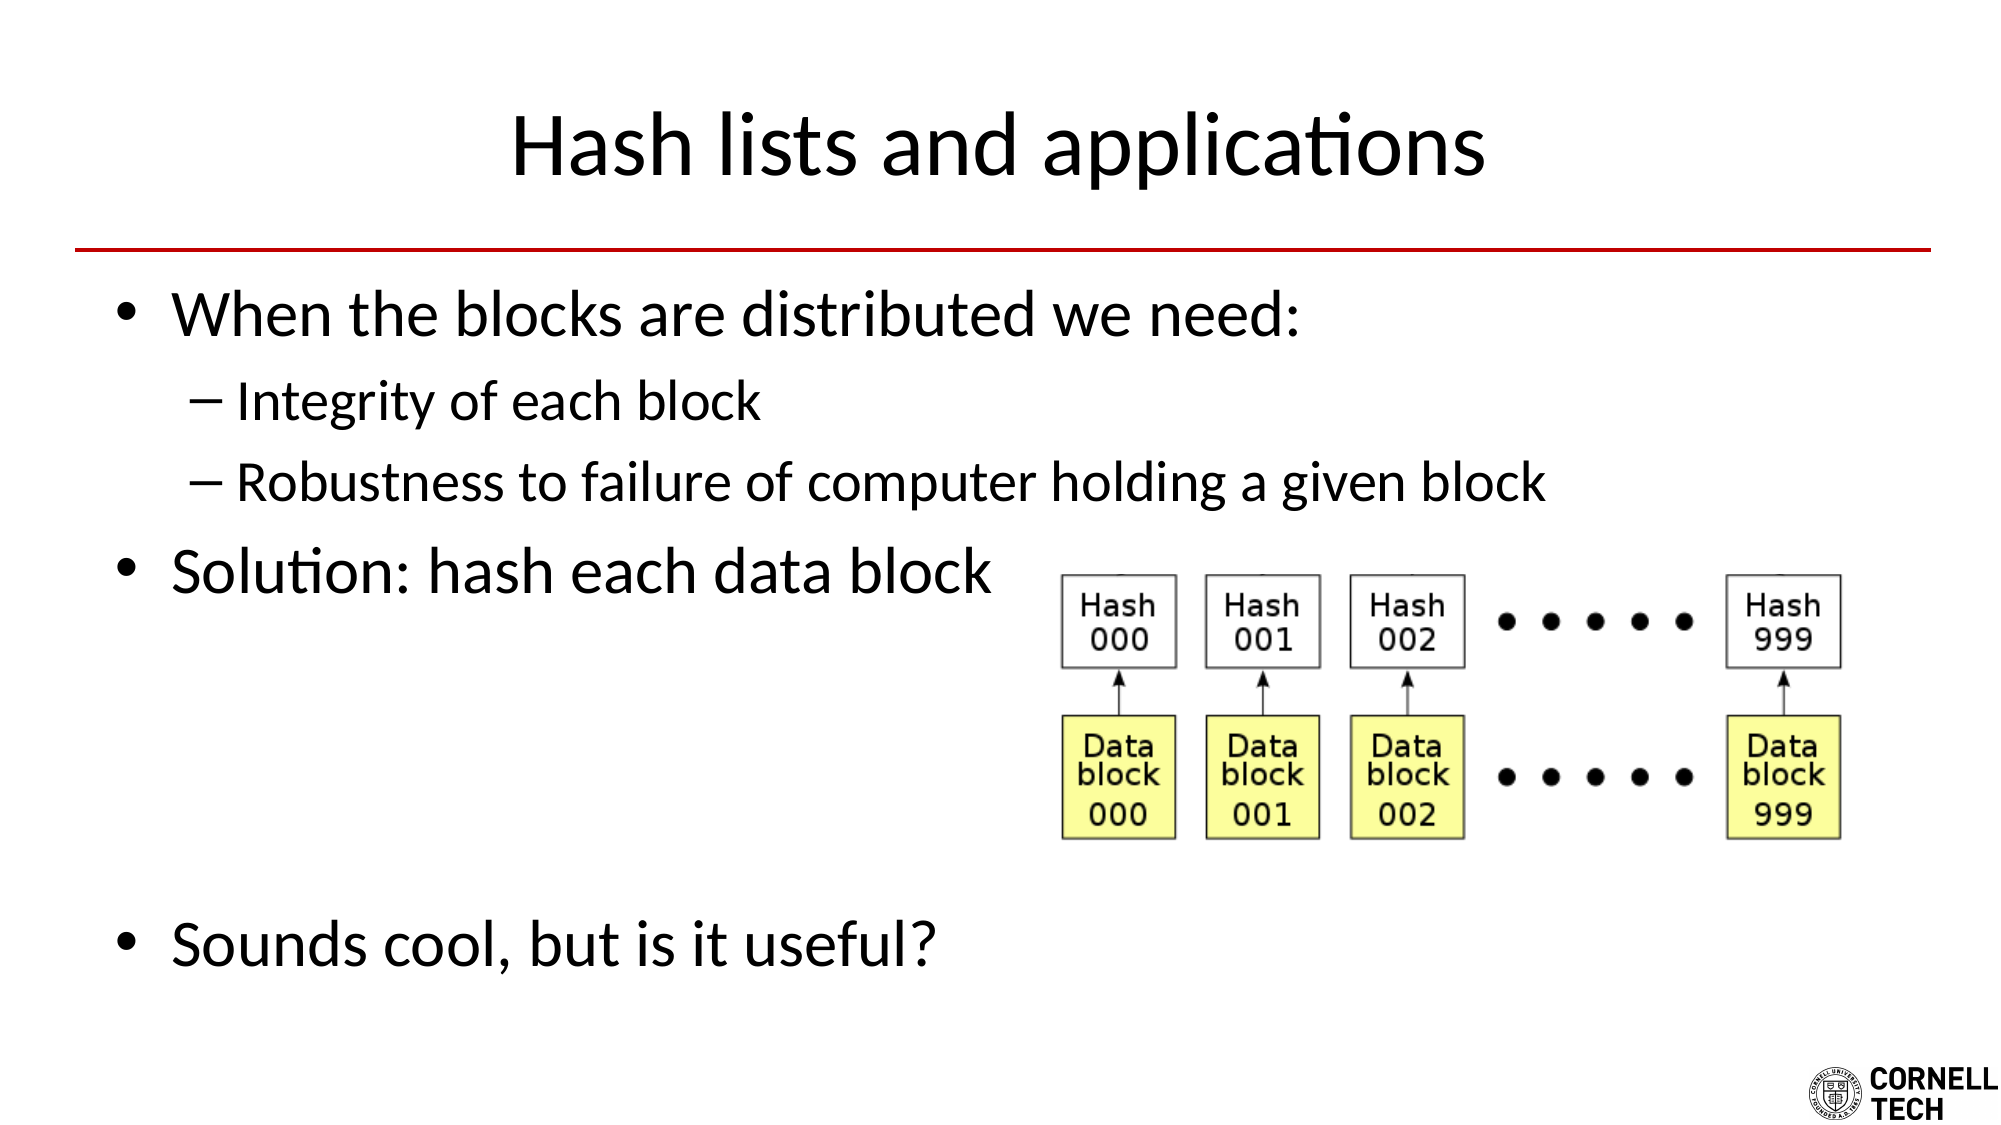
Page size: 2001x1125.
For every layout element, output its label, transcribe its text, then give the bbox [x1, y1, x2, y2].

picture [1026, 574, 1887, 874]
picture [1809, 1067, 1998, 1120]
list When the blocks are distributed we need: Integrity of each block Robustness to failure of computer holding a given block Solution: hash each data block Sounds cool, but is it useful? [99, 262, 1900, 1005]
title Hash lists and applications [99, 45, 1900, 233]
